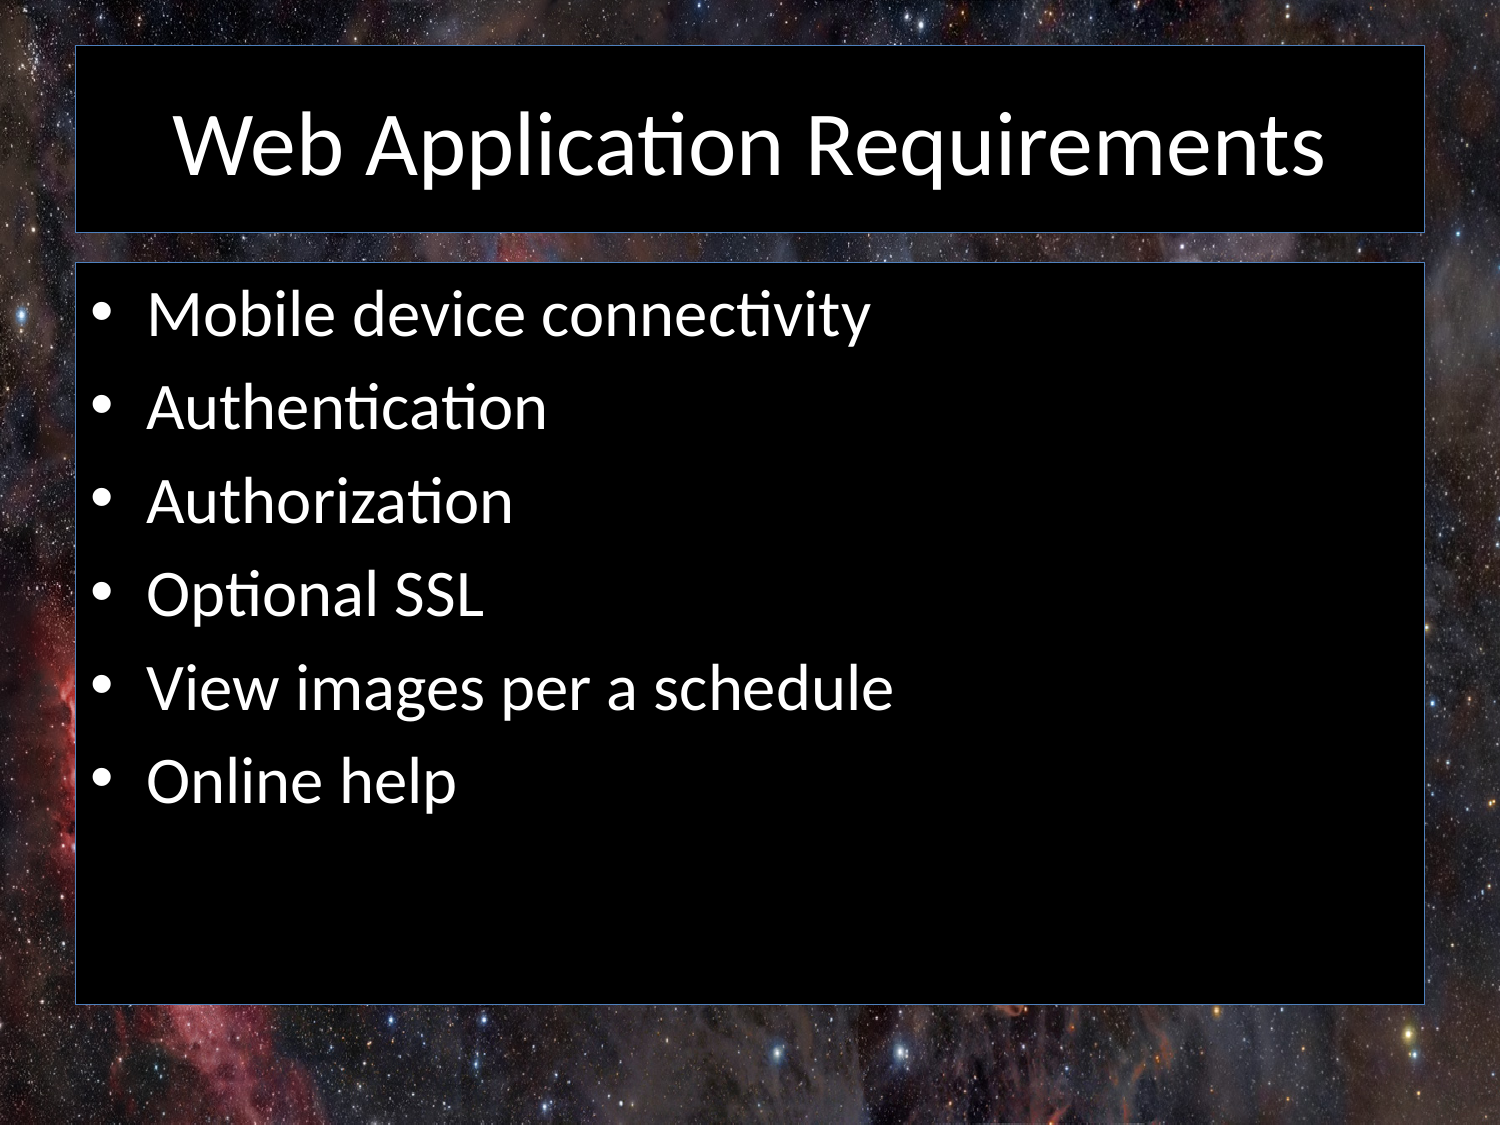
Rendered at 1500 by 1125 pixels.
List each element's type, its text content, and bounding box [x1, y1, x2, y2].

list Mobile device connectivity Authentication Authorization Optional SSL View images per a schedule Online help [75, 262, 1425, 1005]
title Web Application Requirements [75, 45, 1425, 233]
picture [0, 0, 1500, 1125]
